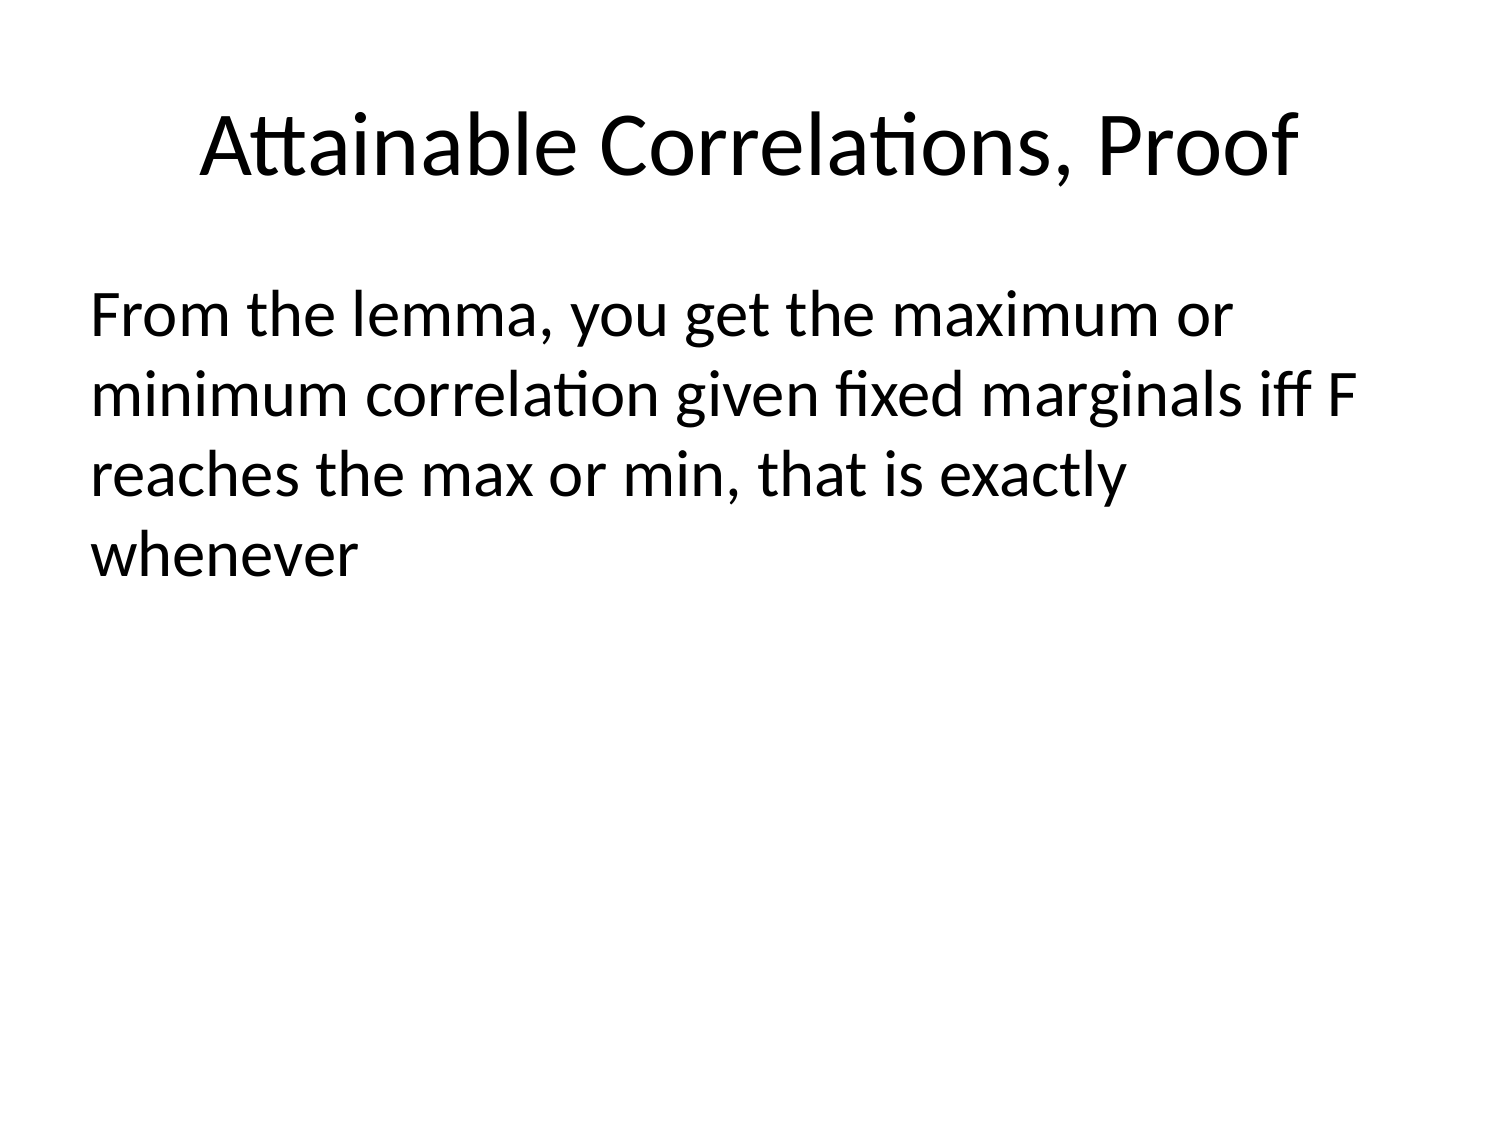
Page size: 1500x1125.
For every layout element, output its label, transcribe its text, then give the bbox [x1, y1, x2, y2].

title Attainable Correlations, Proof [75, 45, 1425, 233]
